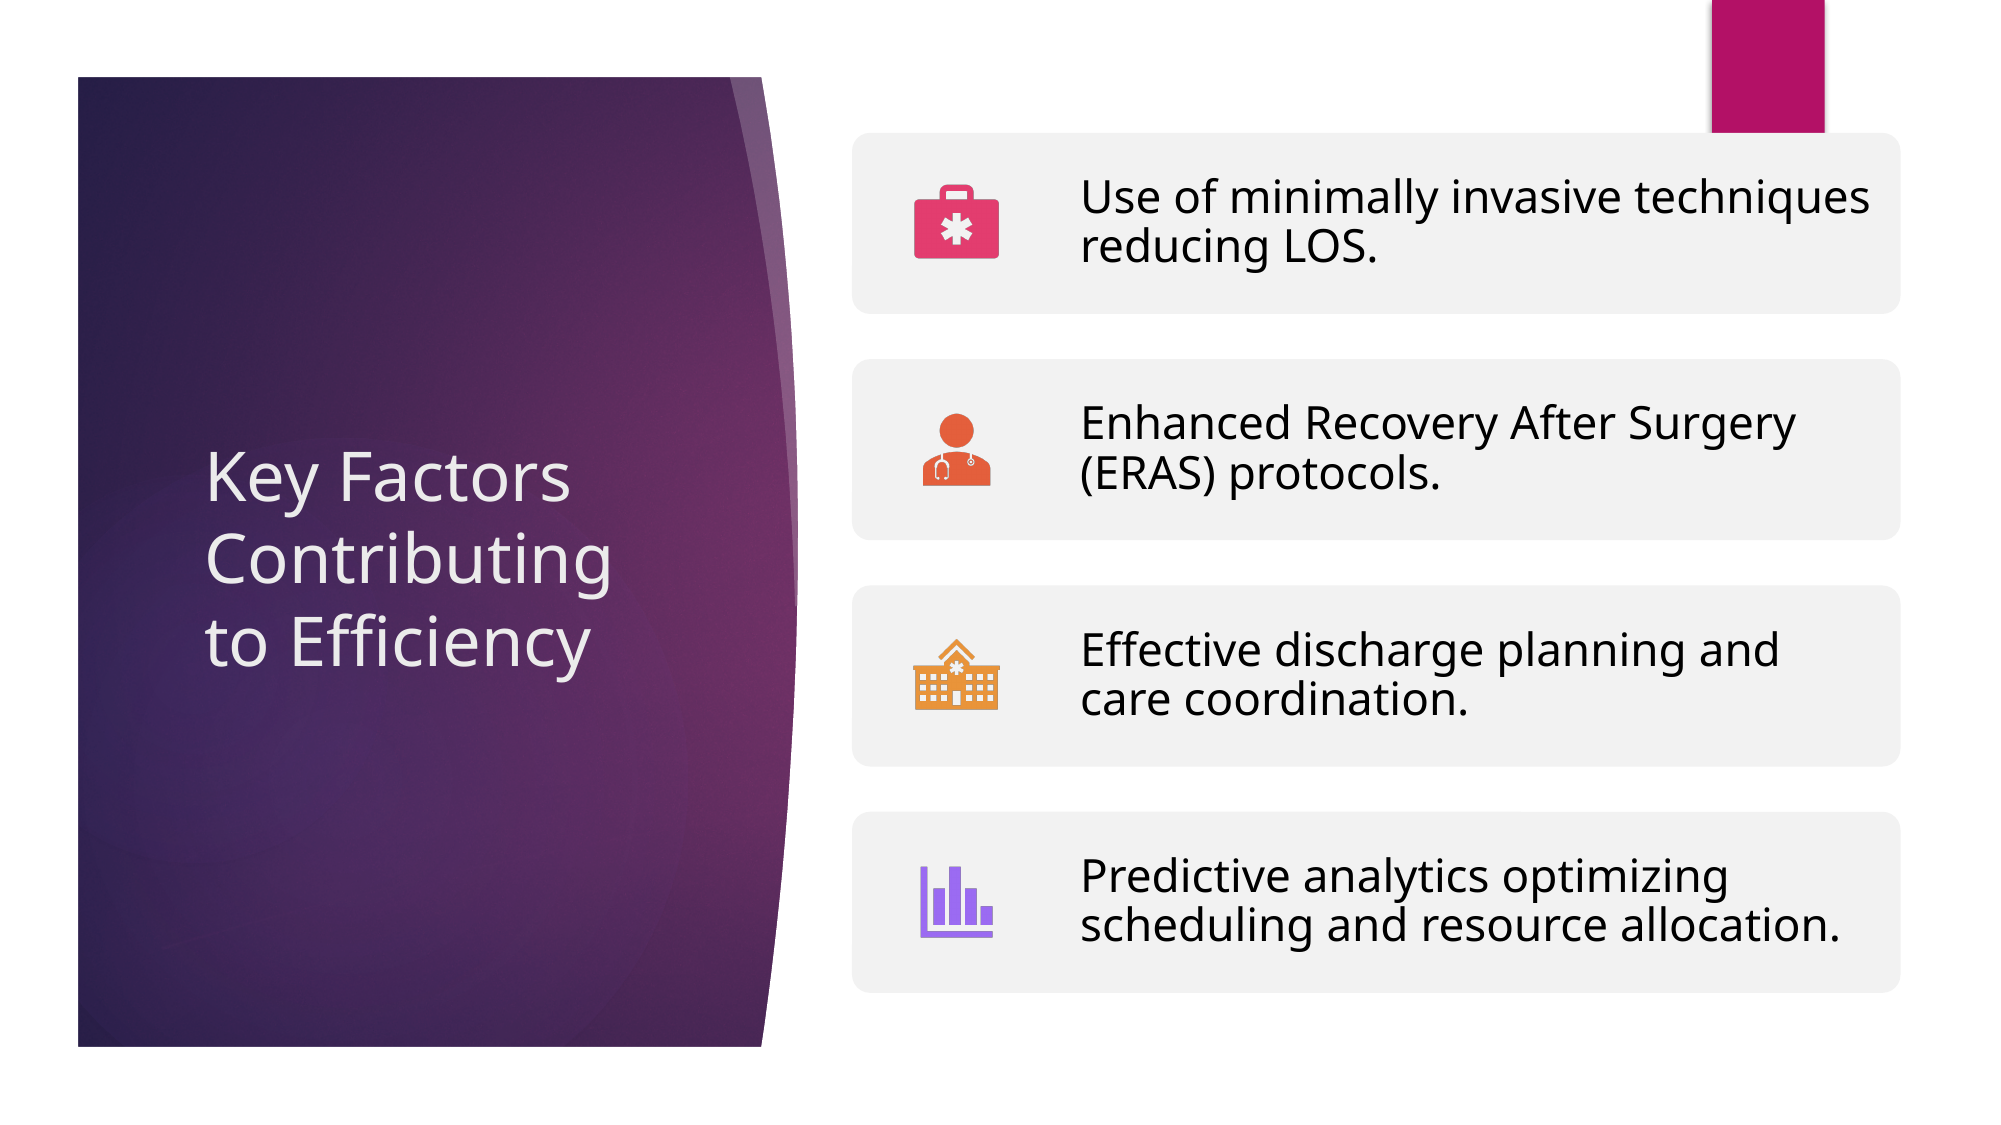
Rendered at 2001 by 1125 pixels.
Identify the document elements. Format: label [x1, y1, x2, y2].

text_box [0, 0, 2000, 1125]
list [851, 132, 1901, 994]
